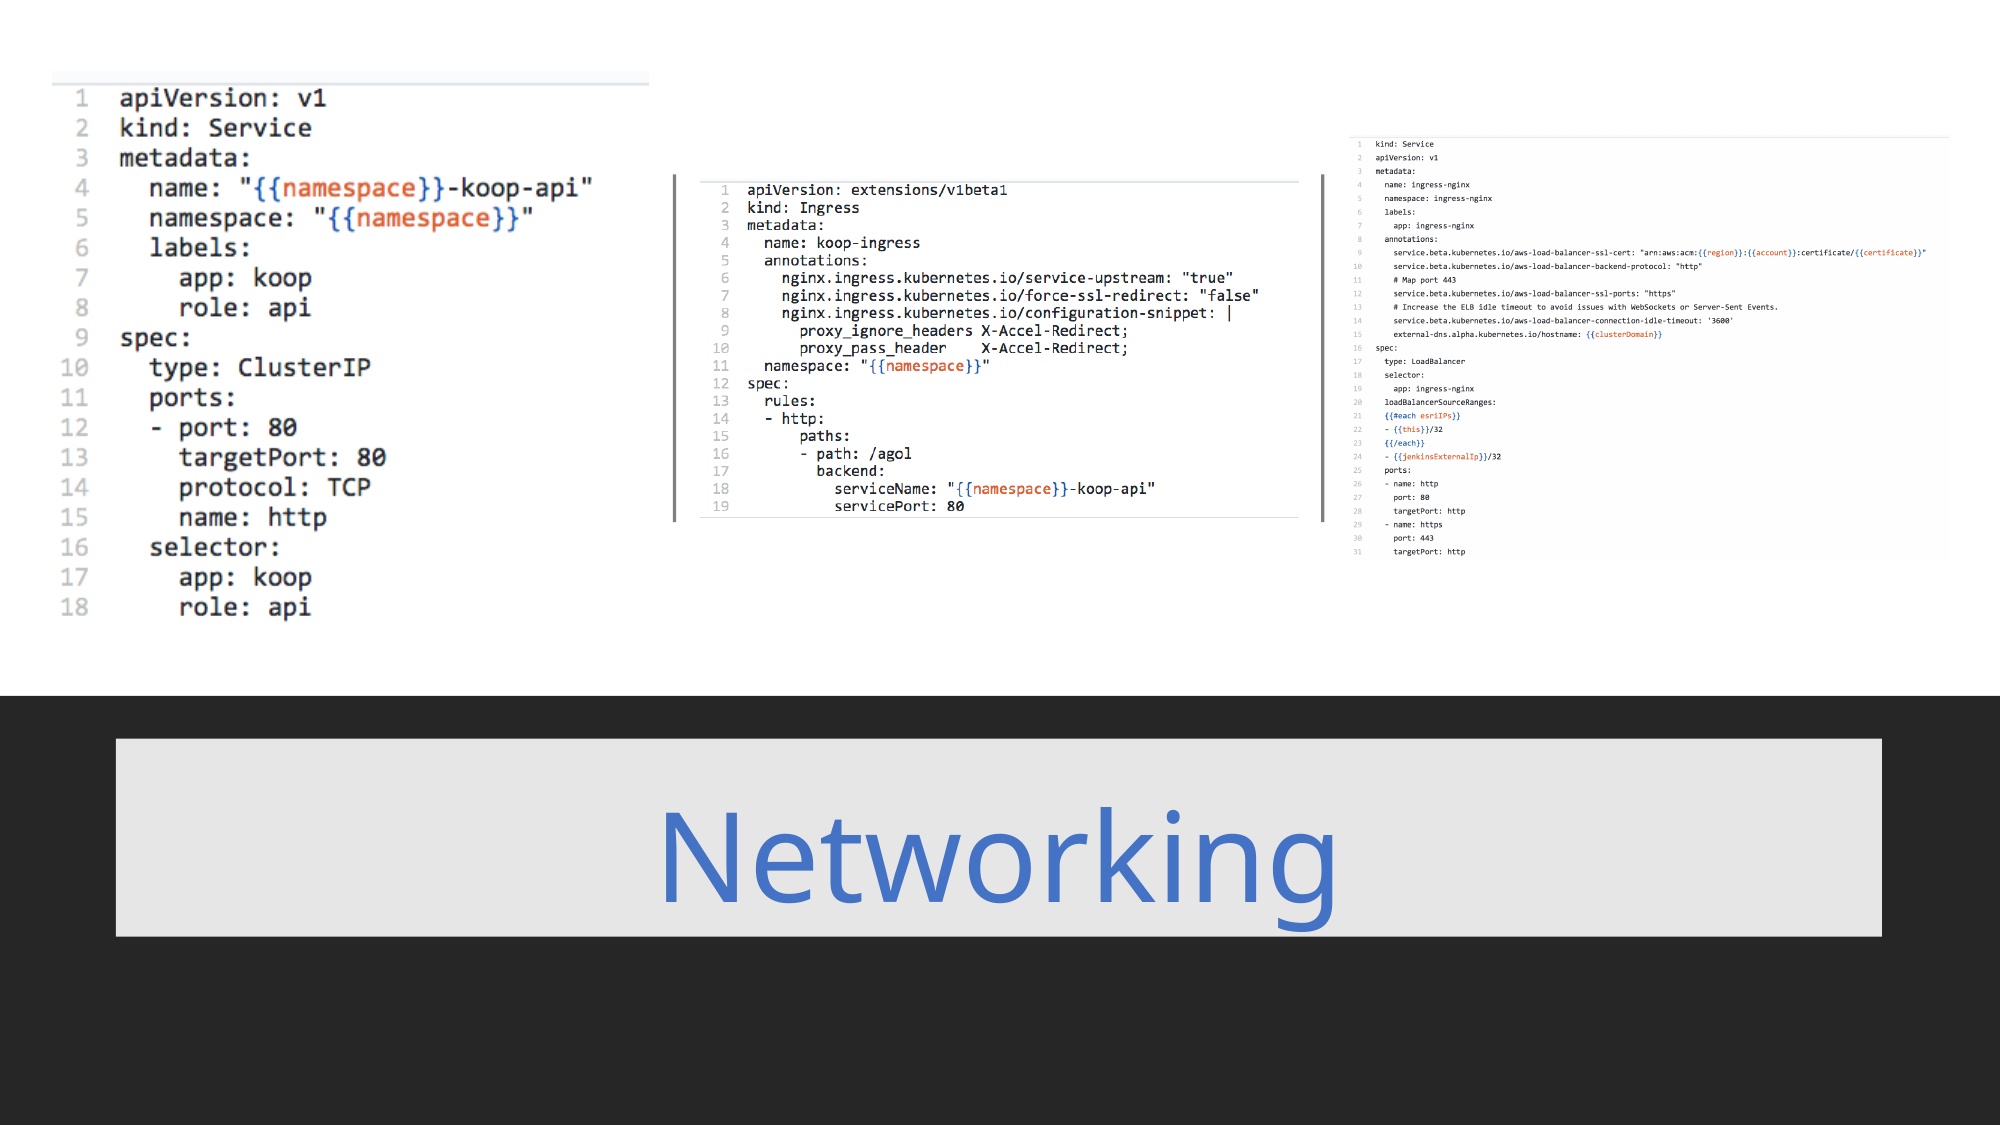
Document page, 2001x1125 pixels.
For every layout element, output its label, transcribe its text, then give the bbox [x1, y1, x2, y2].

text_box [0, 695, 2000, 1125]
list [700, 179, 1300, 518]
picture [1349, 135, 1949, 561]
title Networking [115, 738, 1882, 937]
picture [52, 71, 649, 626]
